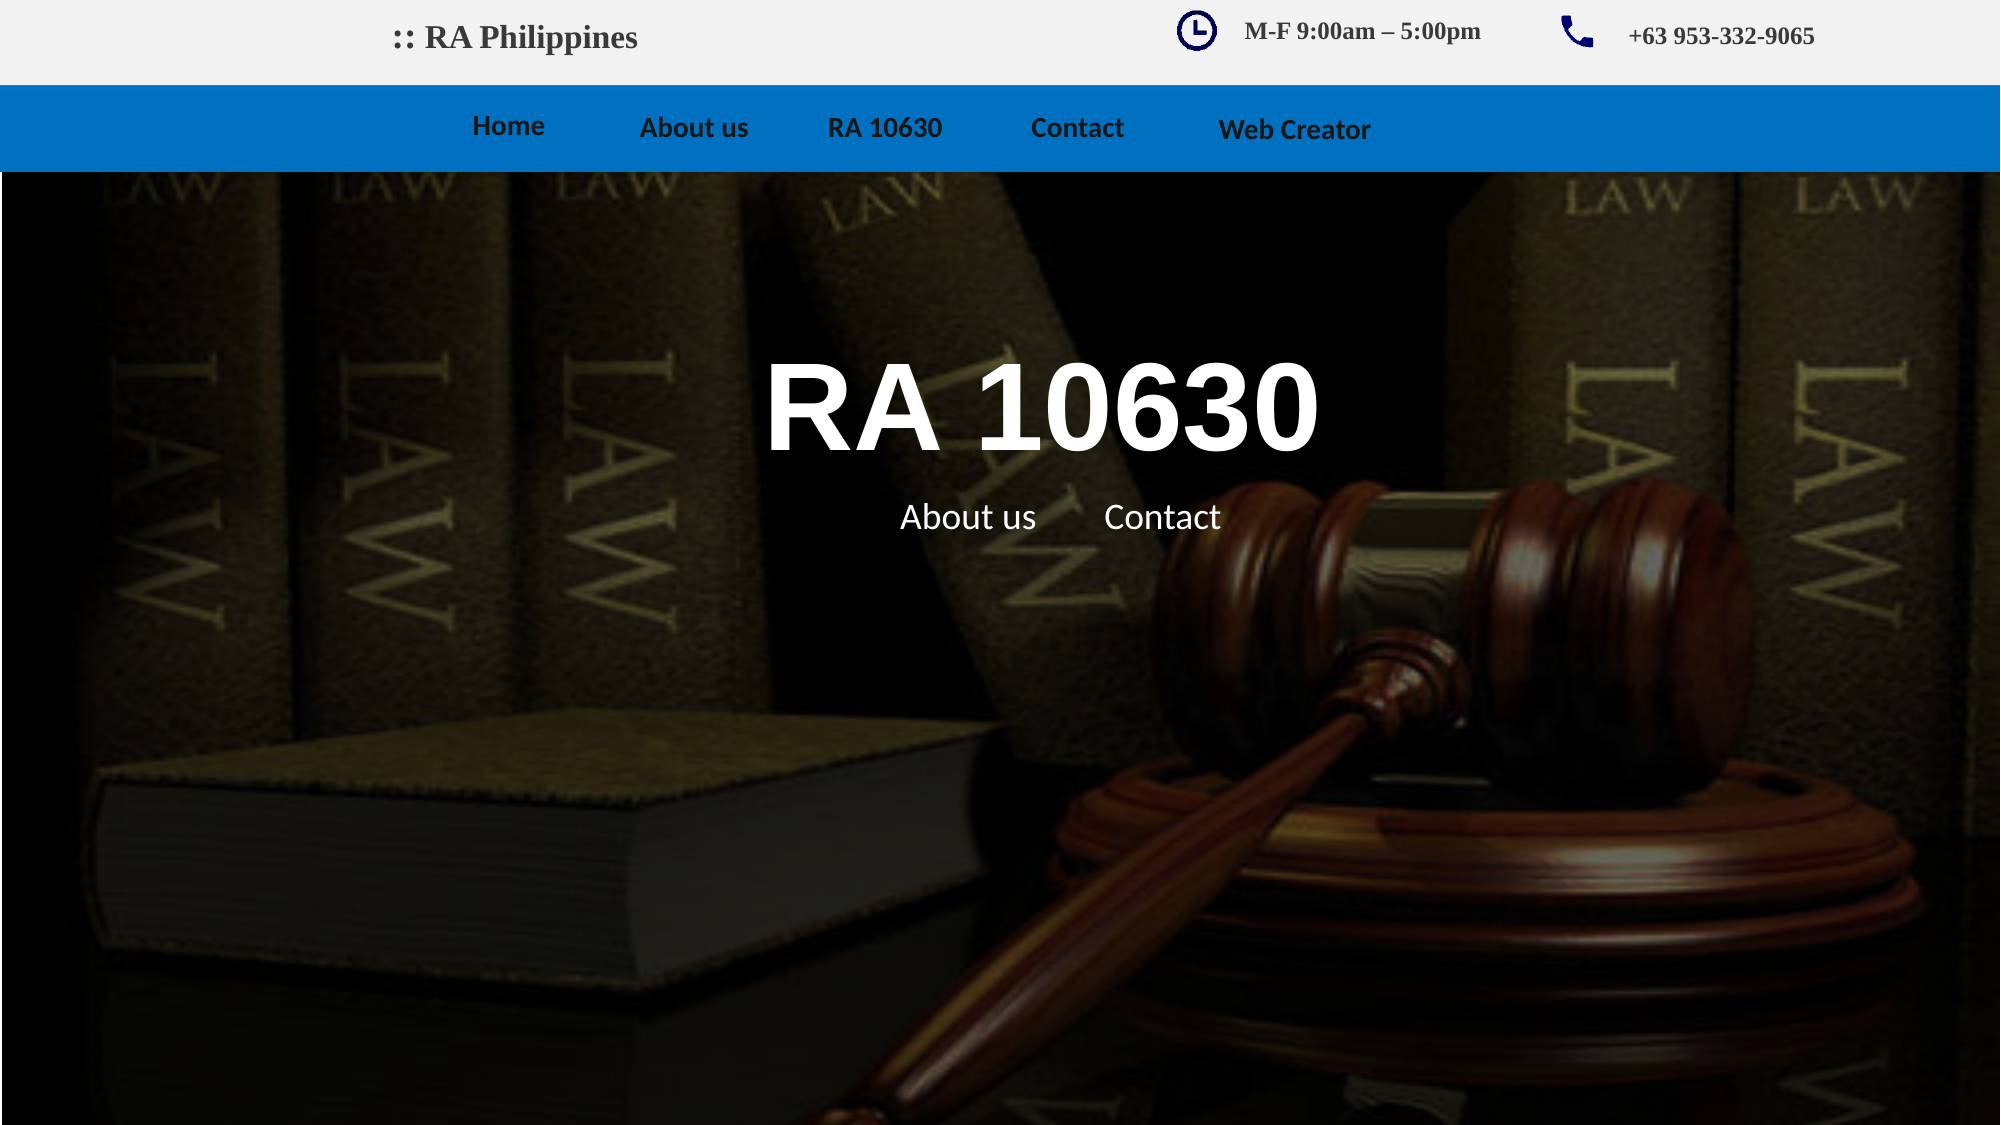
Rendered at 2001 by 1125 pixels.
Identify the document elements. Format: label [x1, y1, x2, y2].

picture [2, 172, 2000, 1125]
text_box [0, 0, 2000, 172]
